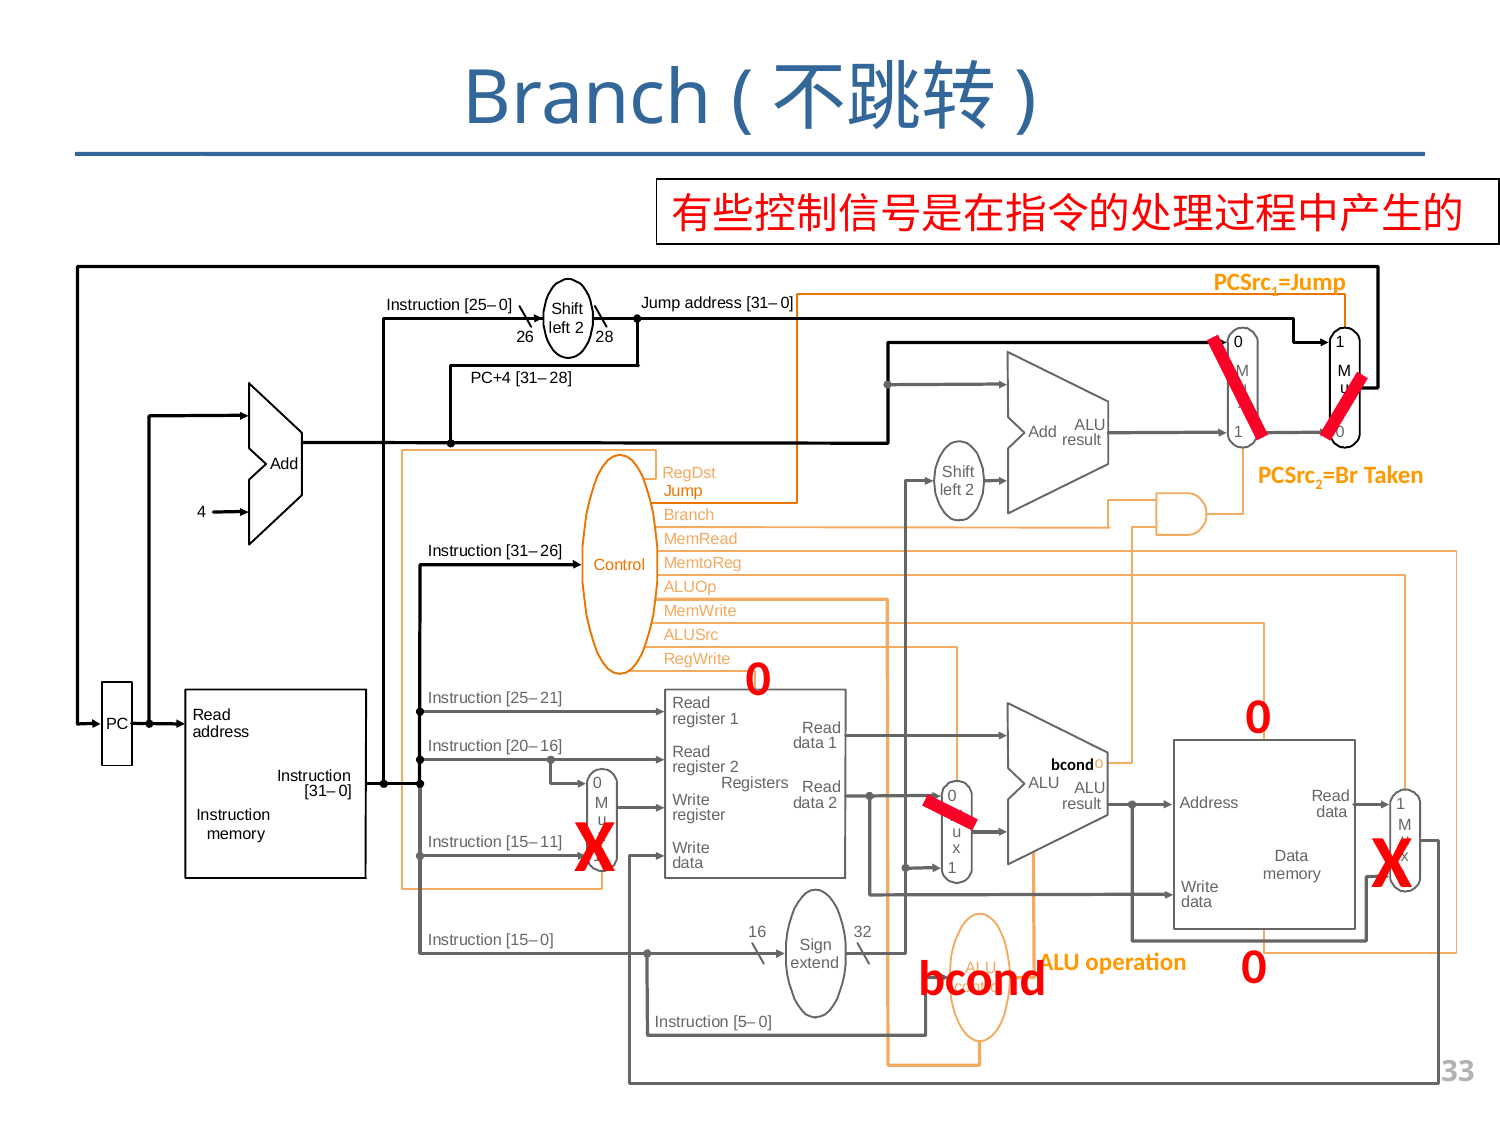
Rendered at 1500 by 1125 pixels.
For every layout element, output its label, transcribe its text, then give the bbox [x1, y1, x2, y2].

text_box 有些控制信号是在指令的处理过程中产生的 [656, 179, 1499, 244]
picture [74, 262, 1460, 1087]
slide_number 33 [1387, 1042, 1490, 1103]
title Branch (不跳转) [75, 12, 1425, 175]
